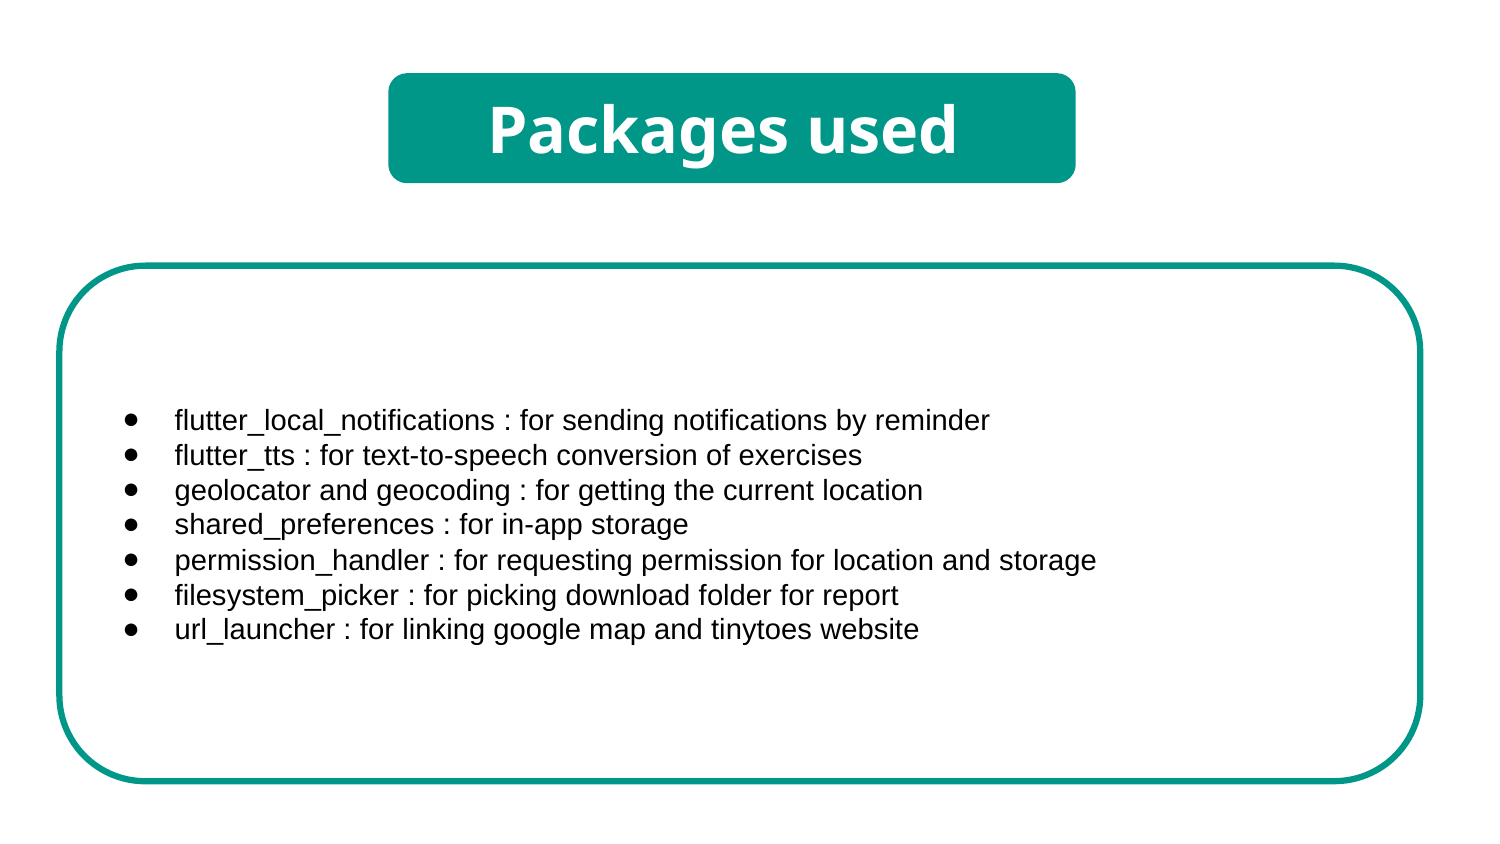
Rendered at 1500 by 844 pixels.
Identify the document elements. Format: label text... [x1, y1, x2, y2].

text_box Packages used [335, 73, 1129, 182]
text_box flutter_local_notifications : for sending notifications by reminder flutter_tts : for text-to-speech conversion of exercises geolocator and geocoding : for getting the current location shared_preferences : for in-app storage permission_handler : for requesting permission for location and storage filesystem_picker : for picking download folder for report url_launcher : for linking google map and tinytoes website [59, 265, 1421, 782]
